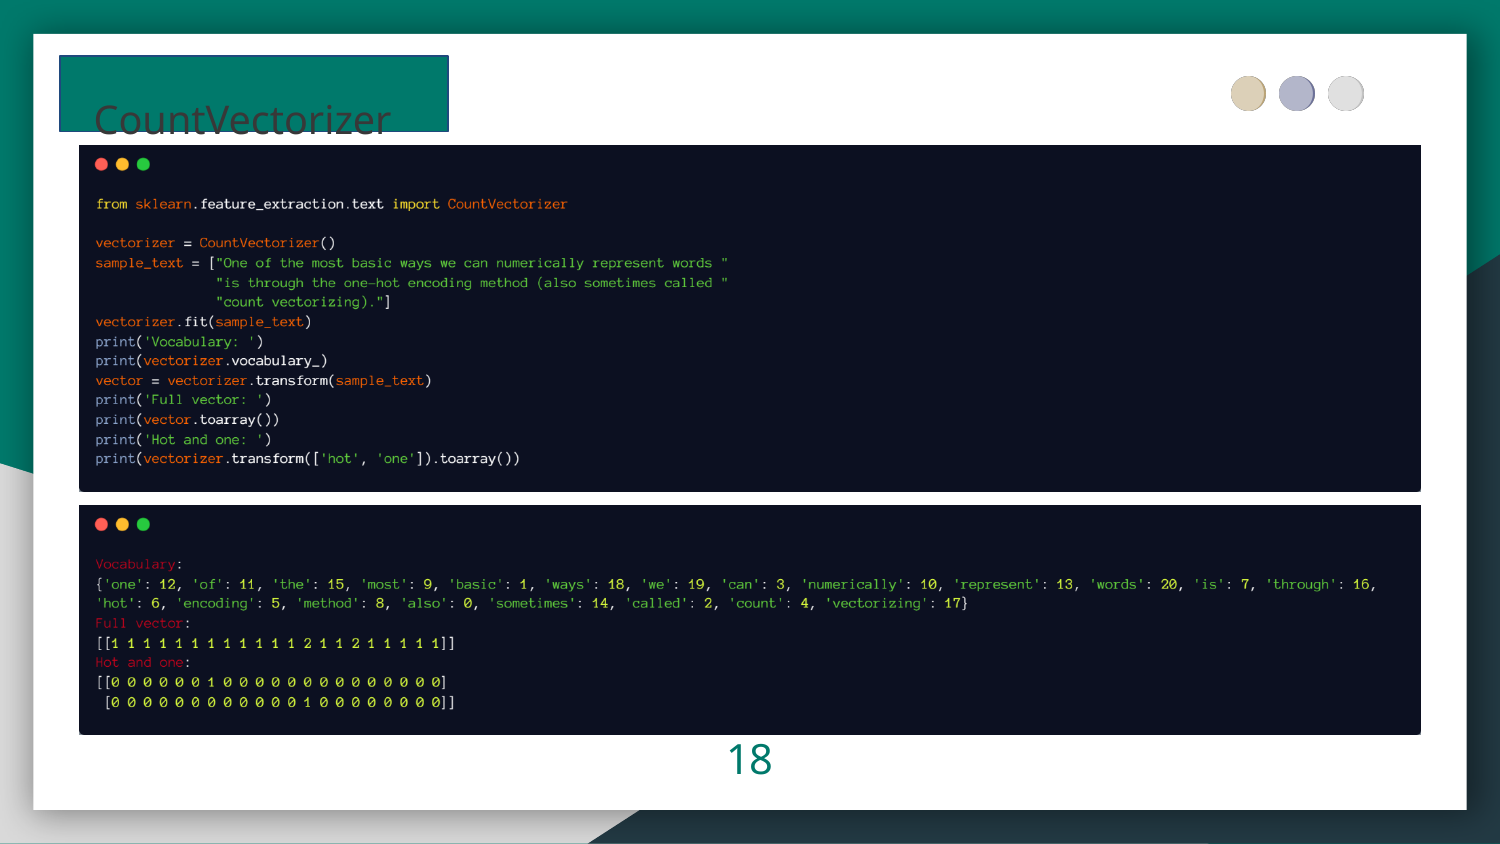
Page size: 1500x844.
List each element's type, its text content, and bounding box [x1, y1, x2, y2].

slide_number 18 [705, 743, 795, 794]
picture [1230, 76, 1267, 111]
picture [1279, 76, 1315, 111]
picture [78, 505, 1422, 735]
picture [1328, 76, 1364, 111]
text_box CountVectorizer [93, 70, 427, 142]
text_box [60, 55, 449, 132]
picture [78, 145, 1422, 492]
